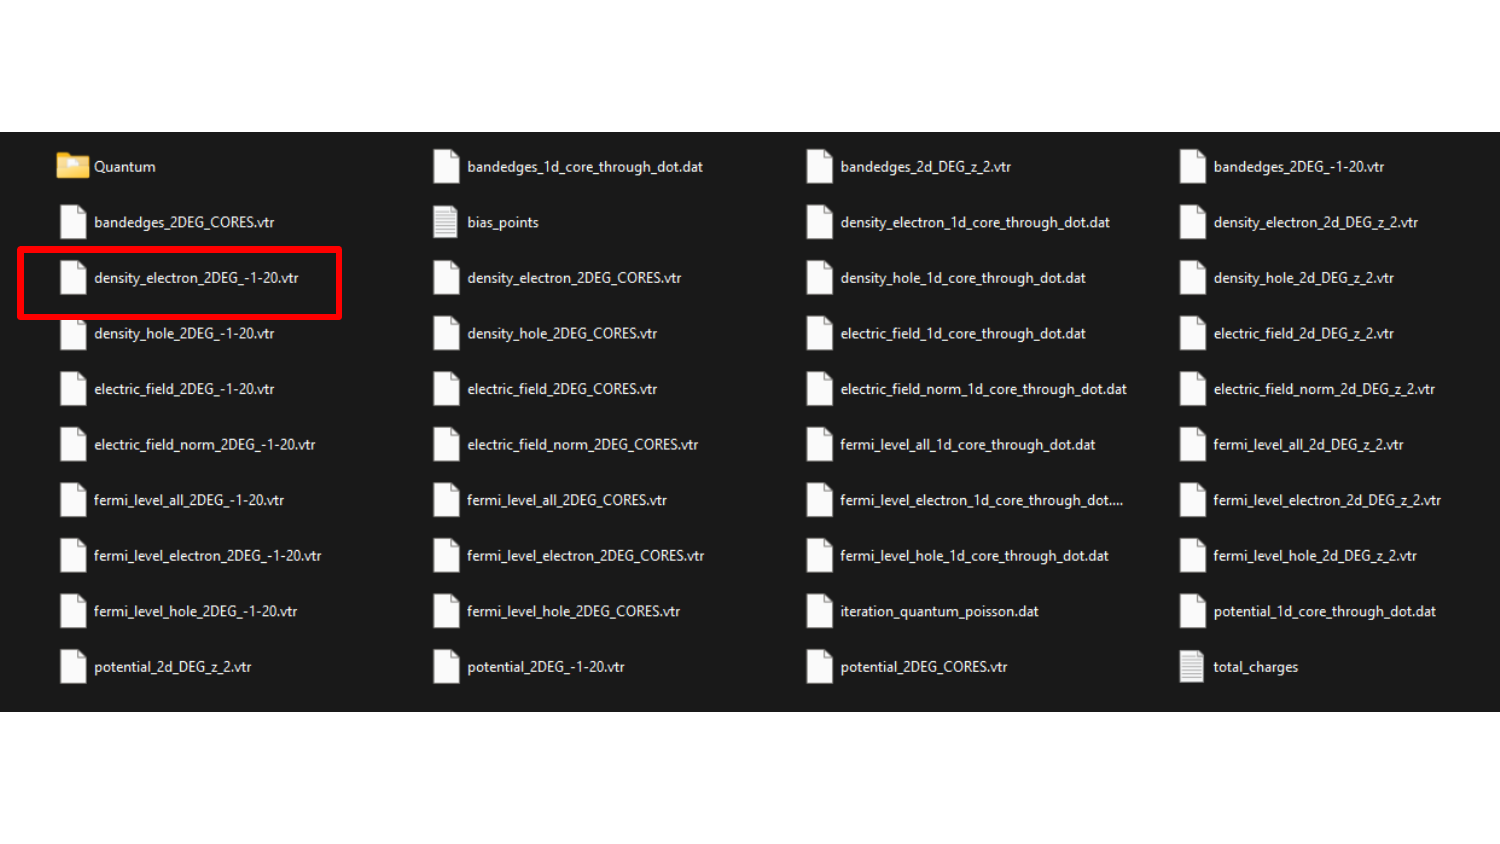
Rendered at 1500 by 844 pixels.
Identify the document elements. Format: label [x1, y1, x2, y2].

picture [0, 131, 1500, 712]
